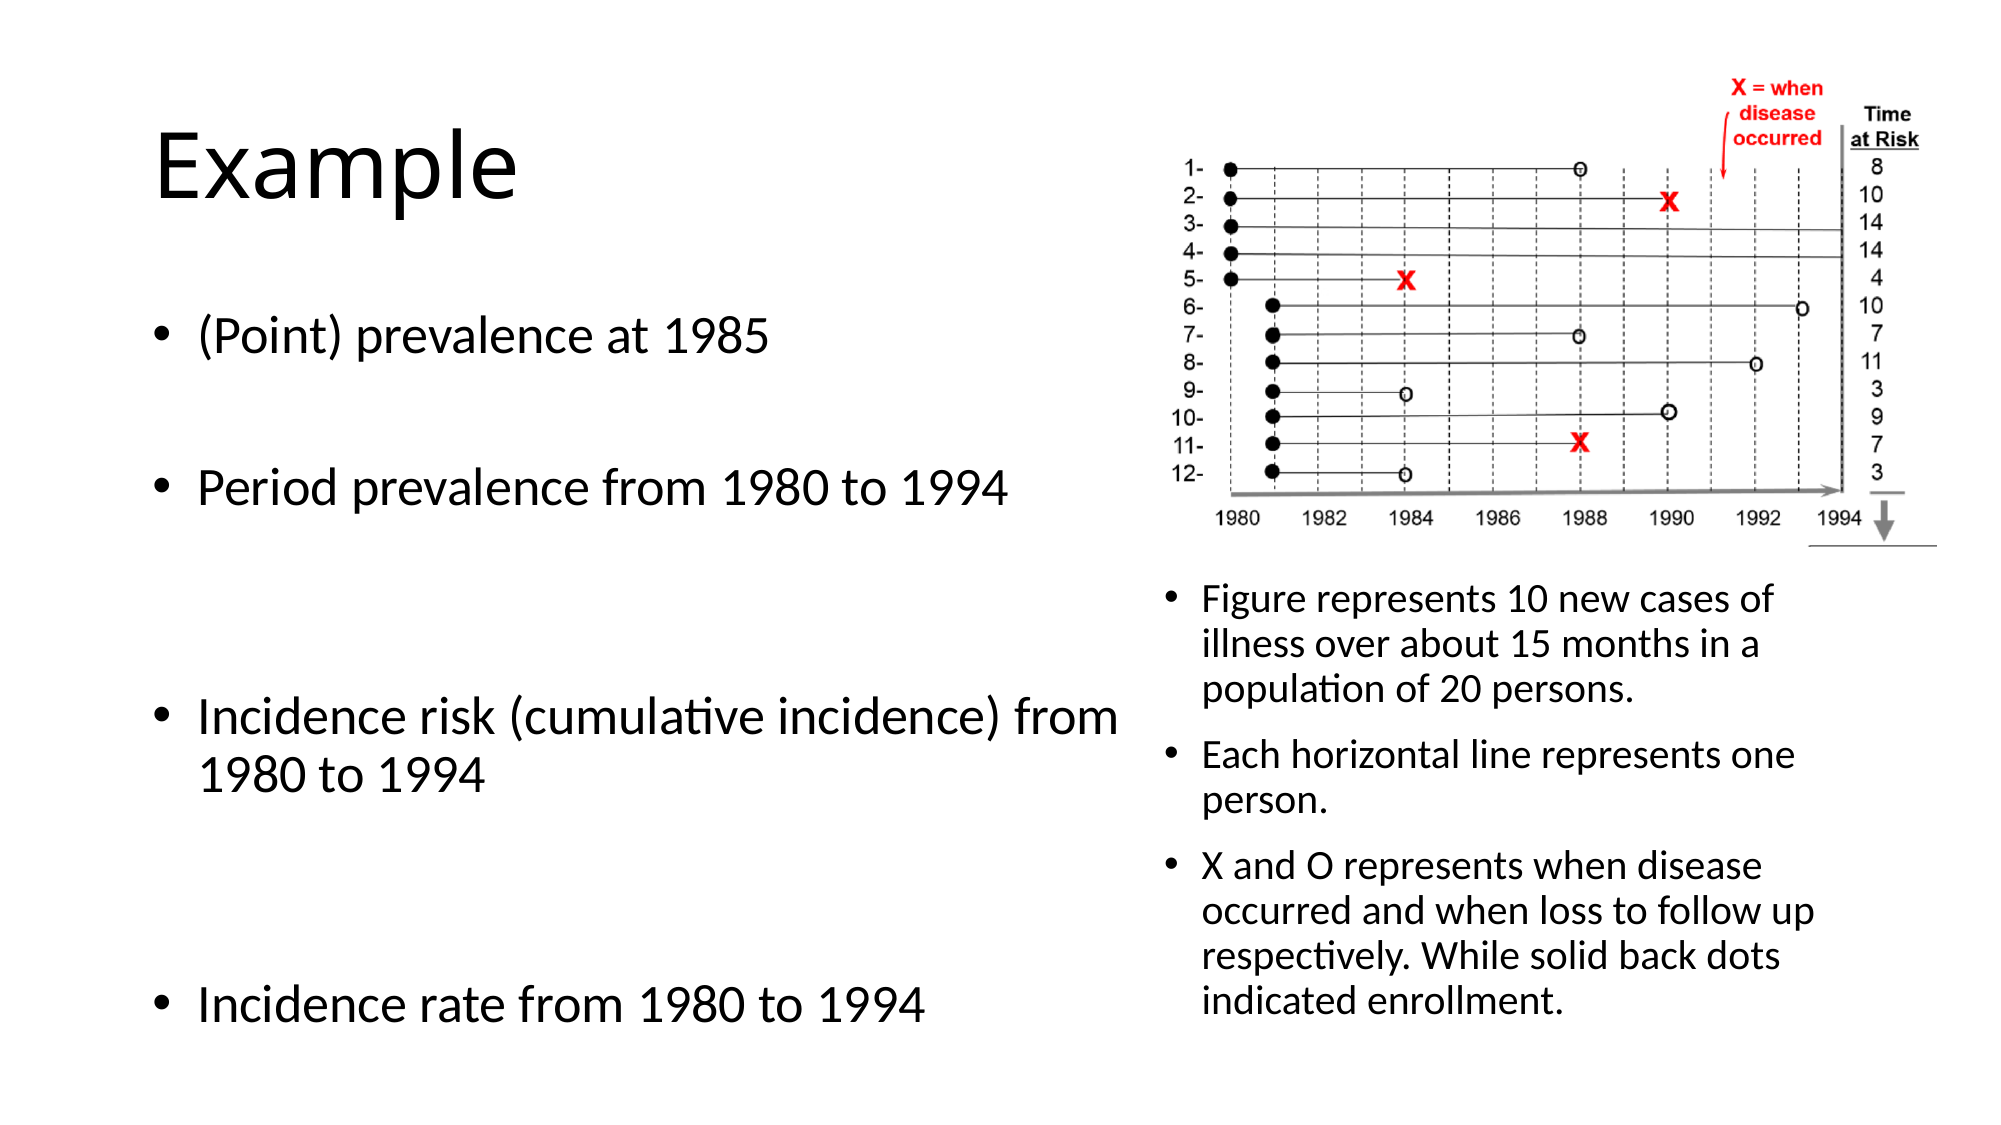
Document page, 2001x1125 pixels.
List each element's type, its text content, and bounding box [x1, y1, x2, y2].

text_box Figure represents 10 new cases of illness over about 15 months in a population of 20 persons. Each horizontal line represents one person. X and O represents when disease occurred and when loss to follow up respectively. While solid back dots indicated enrollment. [1149, 568, 1863, 1090]
title Example [137, 59, 1863, 278]
picture [1149, 60, 1937, 547]
